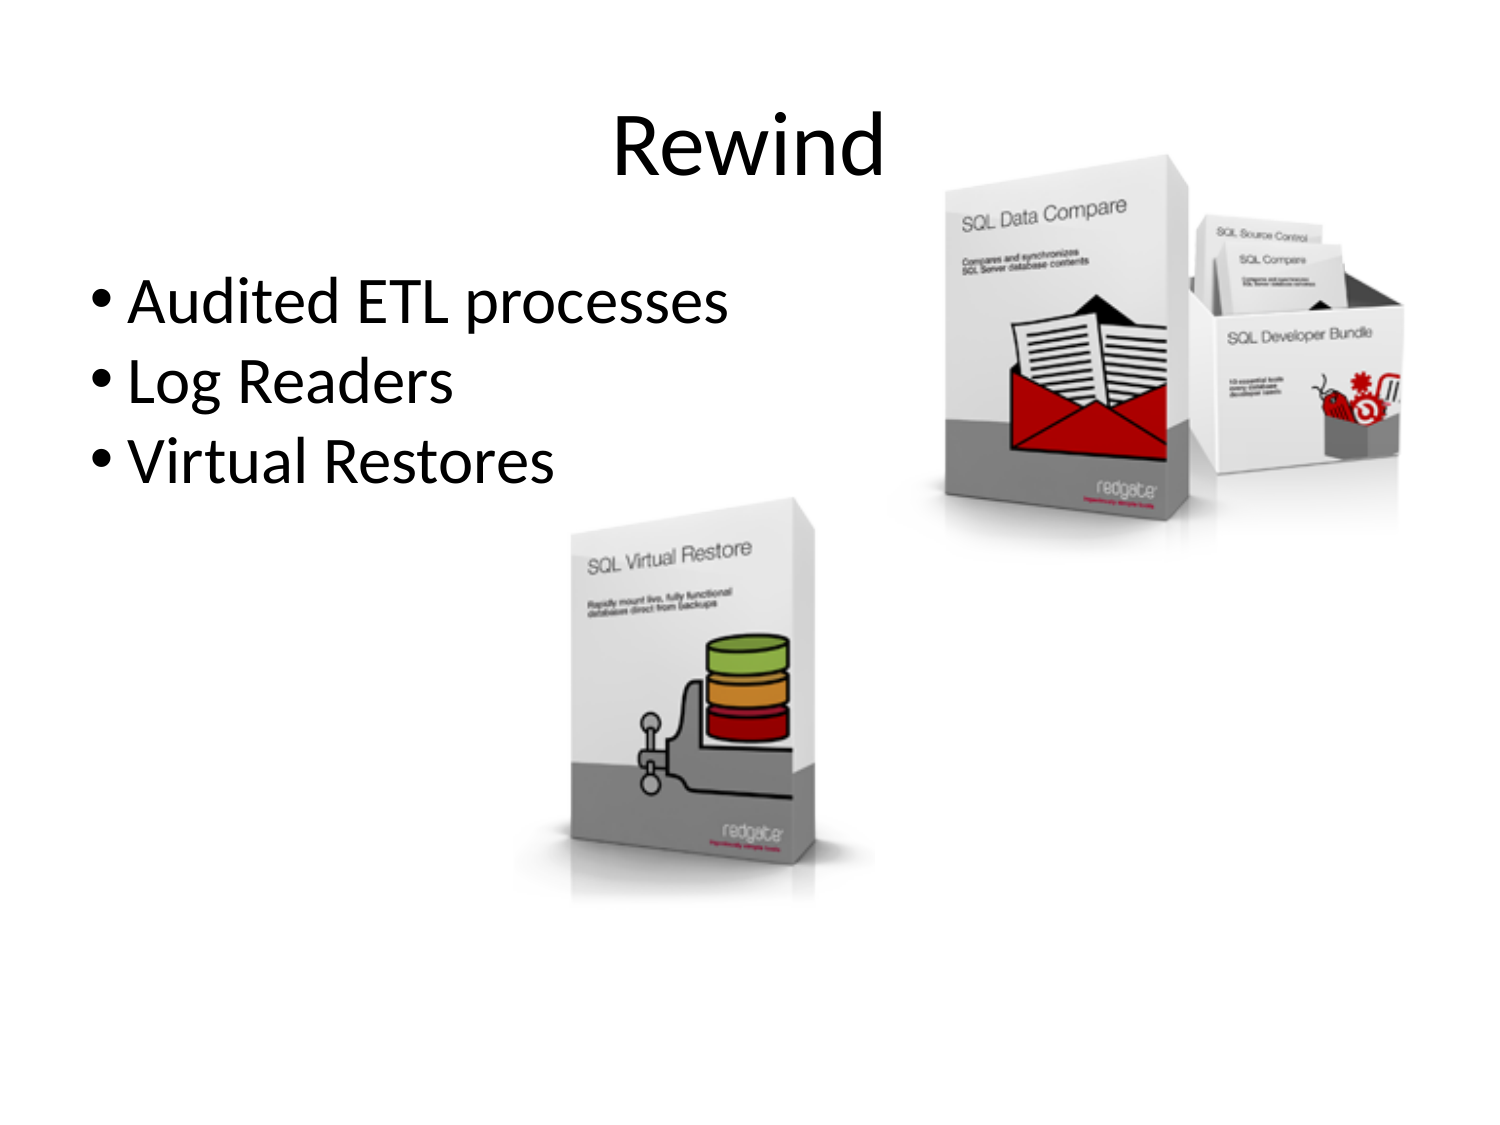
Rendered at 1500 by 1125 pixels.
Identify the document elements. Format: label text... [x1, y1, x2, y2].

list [512, 474, 876, 939]
title Rewind [75, 45, 1425, 233]
picture [887, 149, 1413, 578]
text_box Audited ETL processes Log Readers Virtual Restores [74, 249, 882, 550]
